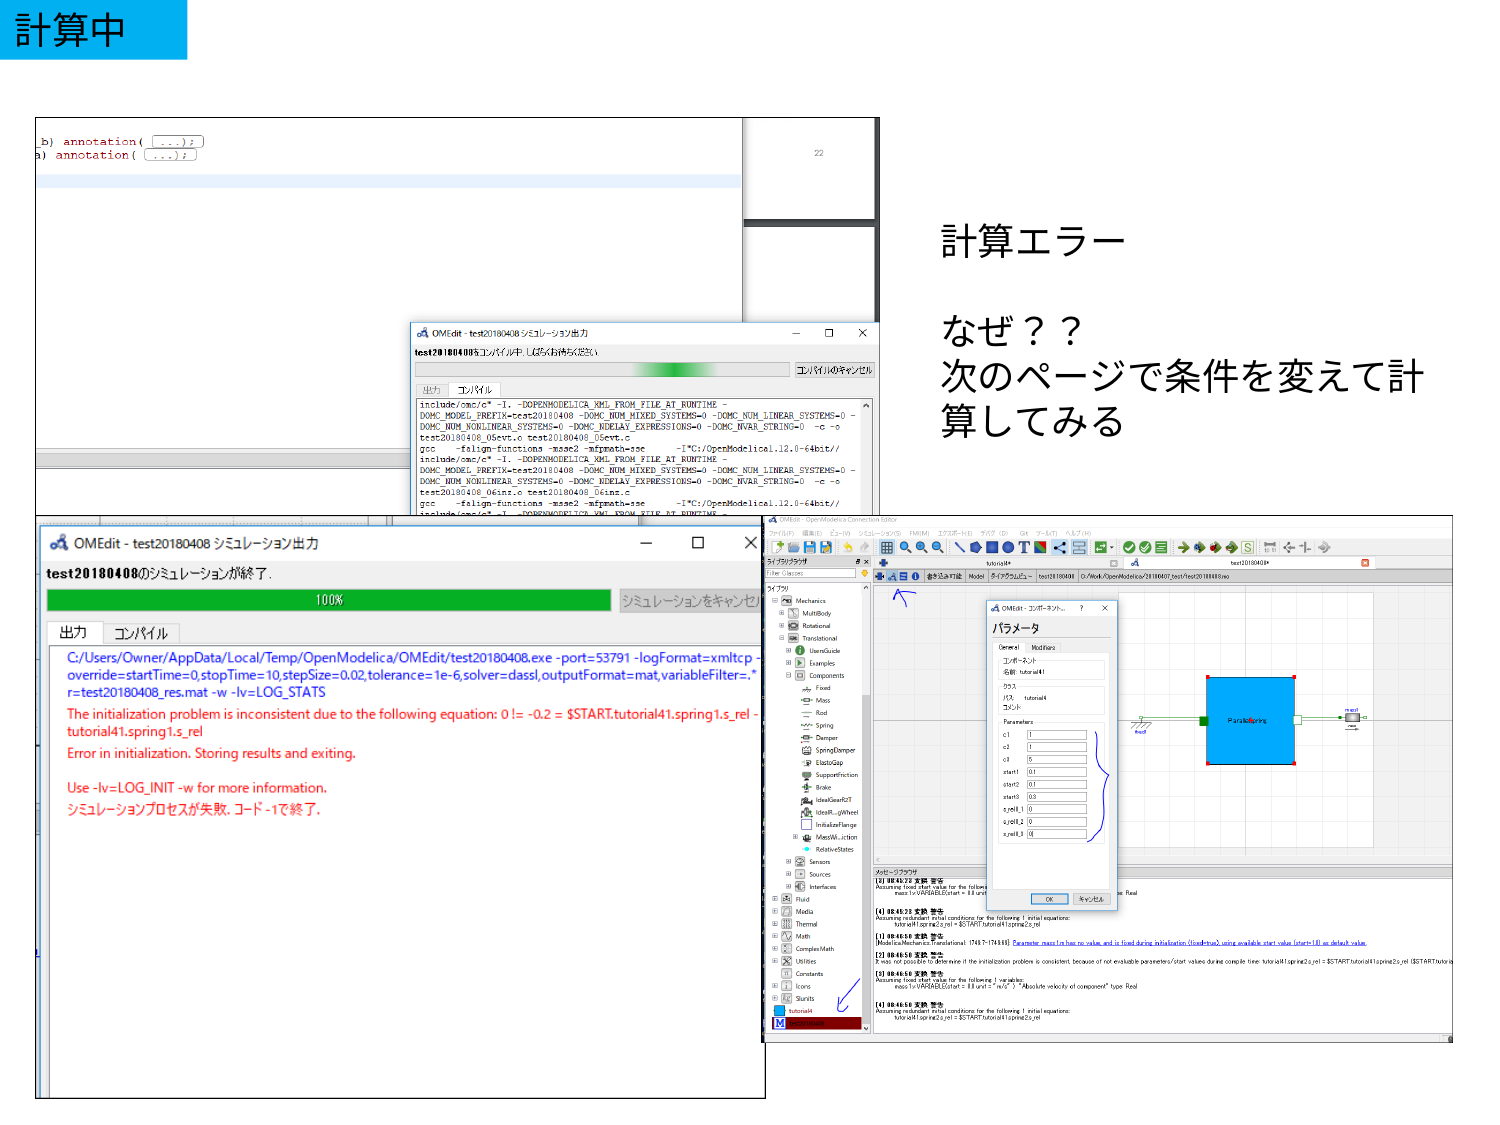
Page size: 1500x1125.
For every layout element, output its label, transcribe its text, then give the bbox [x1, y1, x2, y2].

text_box 計算エラー なぜ？？ 次のページで条件を変えて計算してみる [925, 210, 1465, 451]
text_box 計算中 [0, 0, 188, 60]
picture [34, 116, 1454, 1099]
